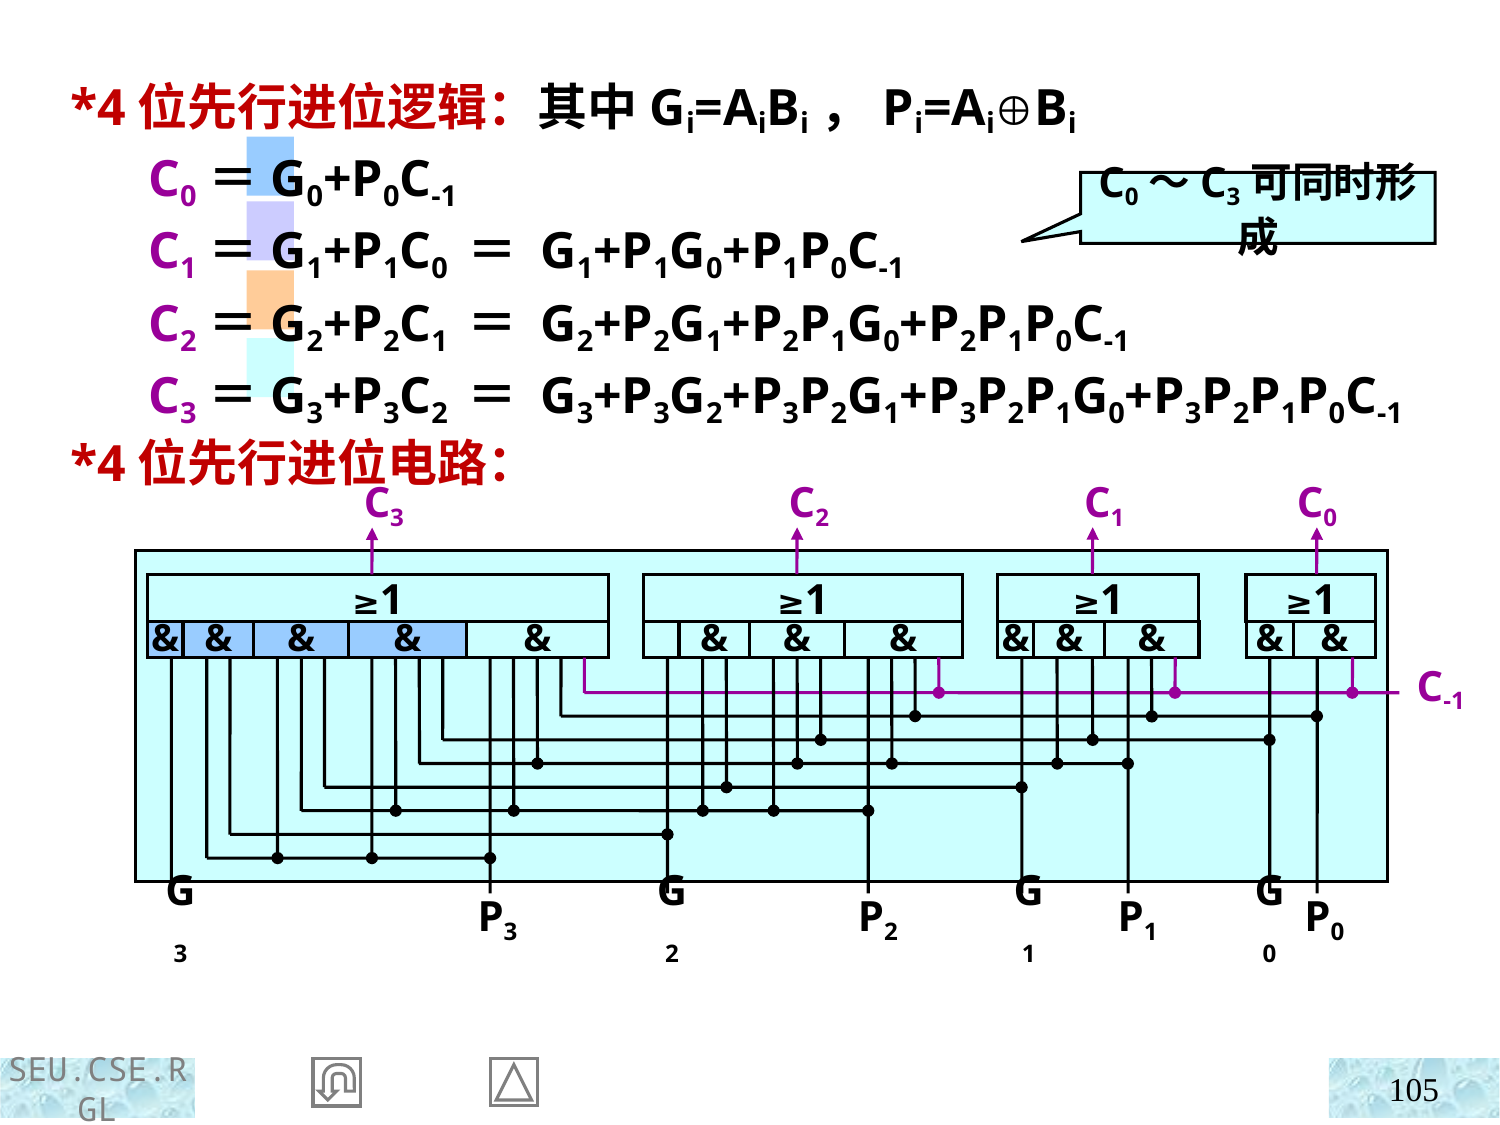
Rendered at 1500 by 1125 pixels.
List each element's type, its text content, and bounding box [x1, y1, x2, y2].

text_box C0～C3可同时形成 [1021, 172, 1436, 244]
text_box *4位先行进位逻辑：其中Gi=AiBi，Pi=AiBi C0＝G0+P0C-1 C1＝G1+P1C0 ＝ G1+P1G0+P1P0C-1 C2＝G2+P2C1 ＝ G2+P2G1+P2P1G0+P2P1P0C-1 C3＝G3+P3C2 ＝ G3+P3G2+P3P2G1+P3P2P1G0+P3P2P1P0C-1 [29, 51, 1471, 437]
text_box [490, 1058, 538, 1106]
slide_number 105 [1328, 1058, 1500, 1118]
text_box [246, 136, 295, 398]
text_box [313, 1058, 361, 1106]
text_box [0, 1058, 195, 1118]
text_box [135, 479, 1471, 941]
text_box *4位先行进位电路： [29, 437, 1471, 499]
